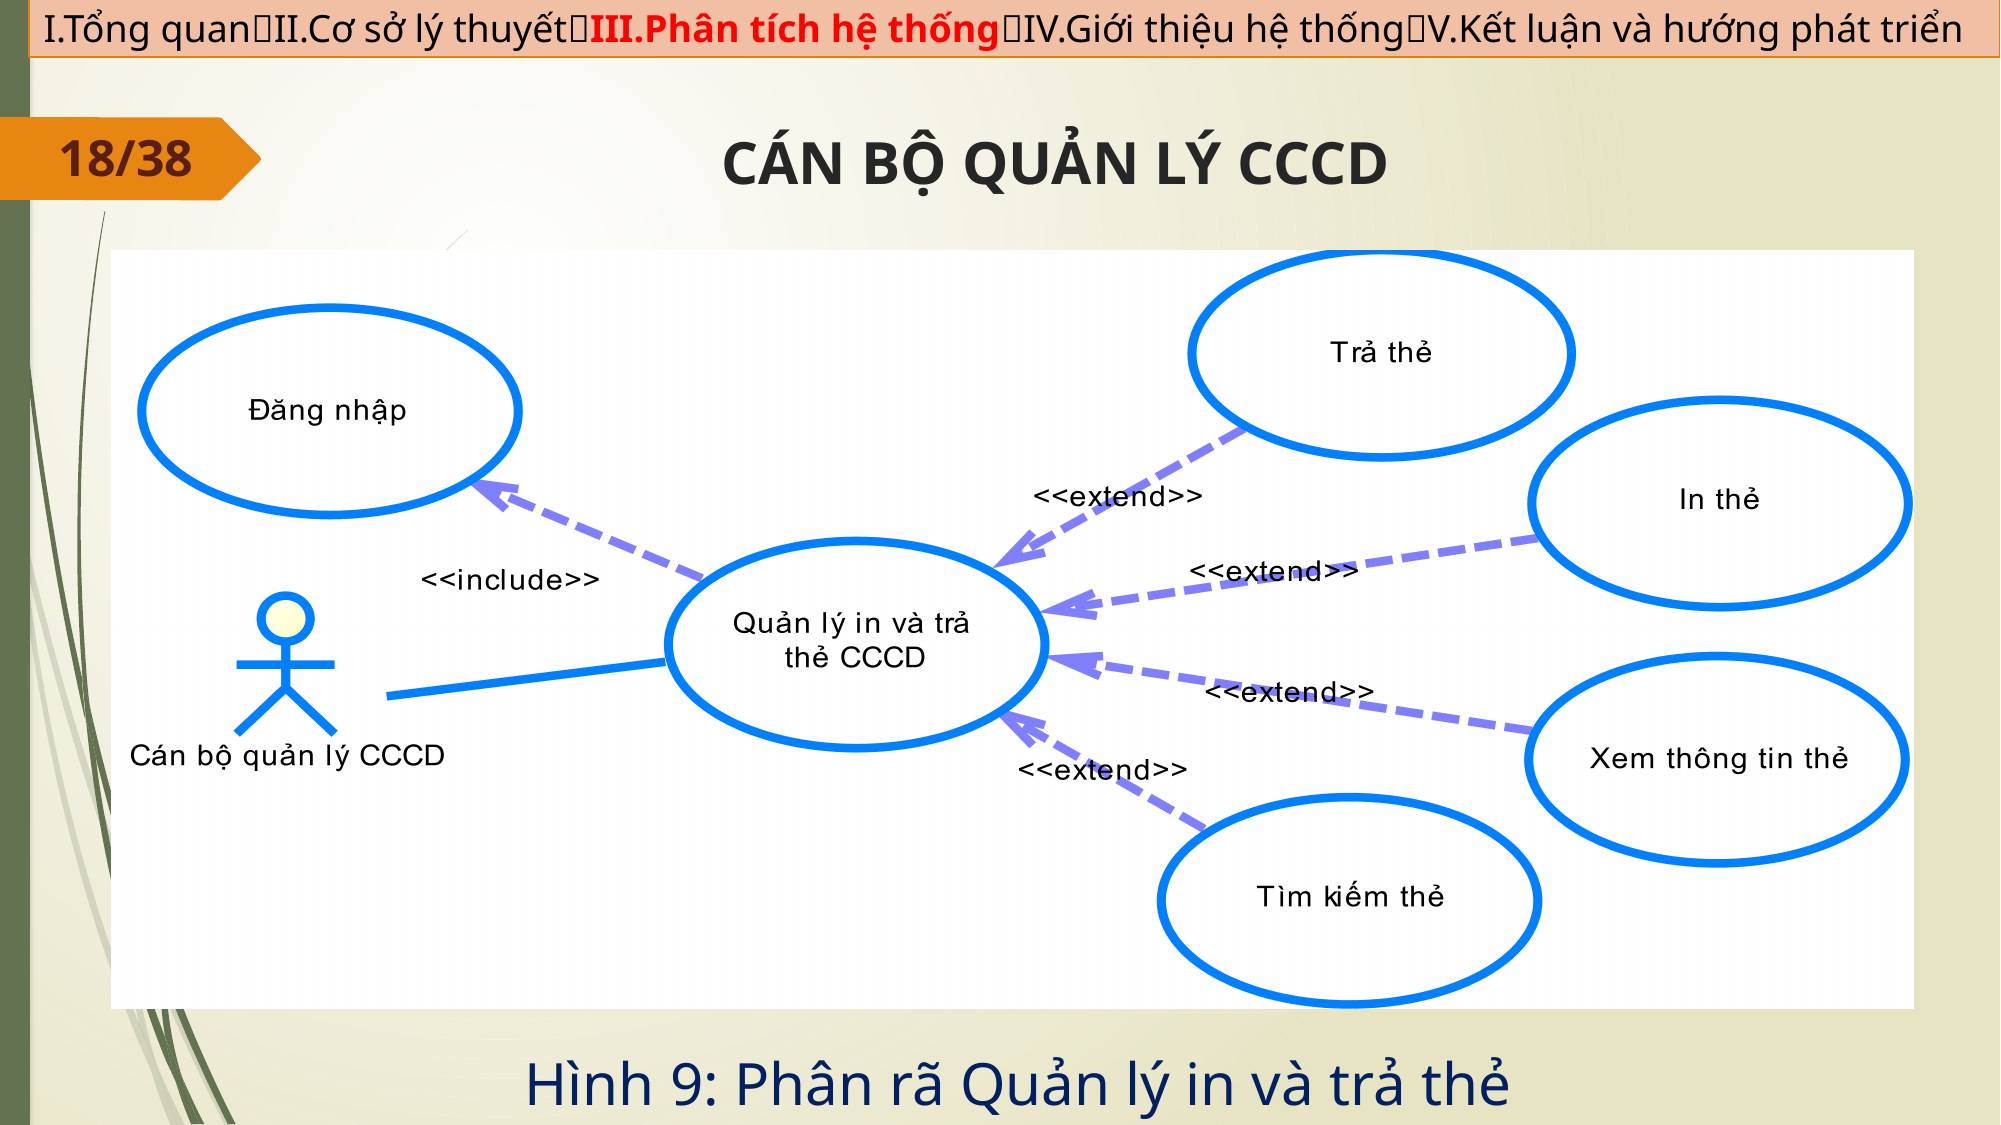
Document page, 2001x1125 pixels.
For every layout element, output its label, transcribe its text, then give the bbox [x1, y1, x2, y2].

text_box 18/38 [43, 118, 224, 194]
text_box CÁN BỘ QUẢN LÝ CCCD [324, 118, 1787, 247]
picture [111, 250, 1914, 1009]
text_box Hình 9: Phân rã Quản lý in và trả thẻ [253, 1039, 1783, 1125]
text_box I.Tổng quanII.Cơ sở lý thuyếtIII.Phân tích hệ thốngIV.Giới thiệu hệ thốngV.Kết luận và hướng phát triển [28, 0, 2000, 58]
